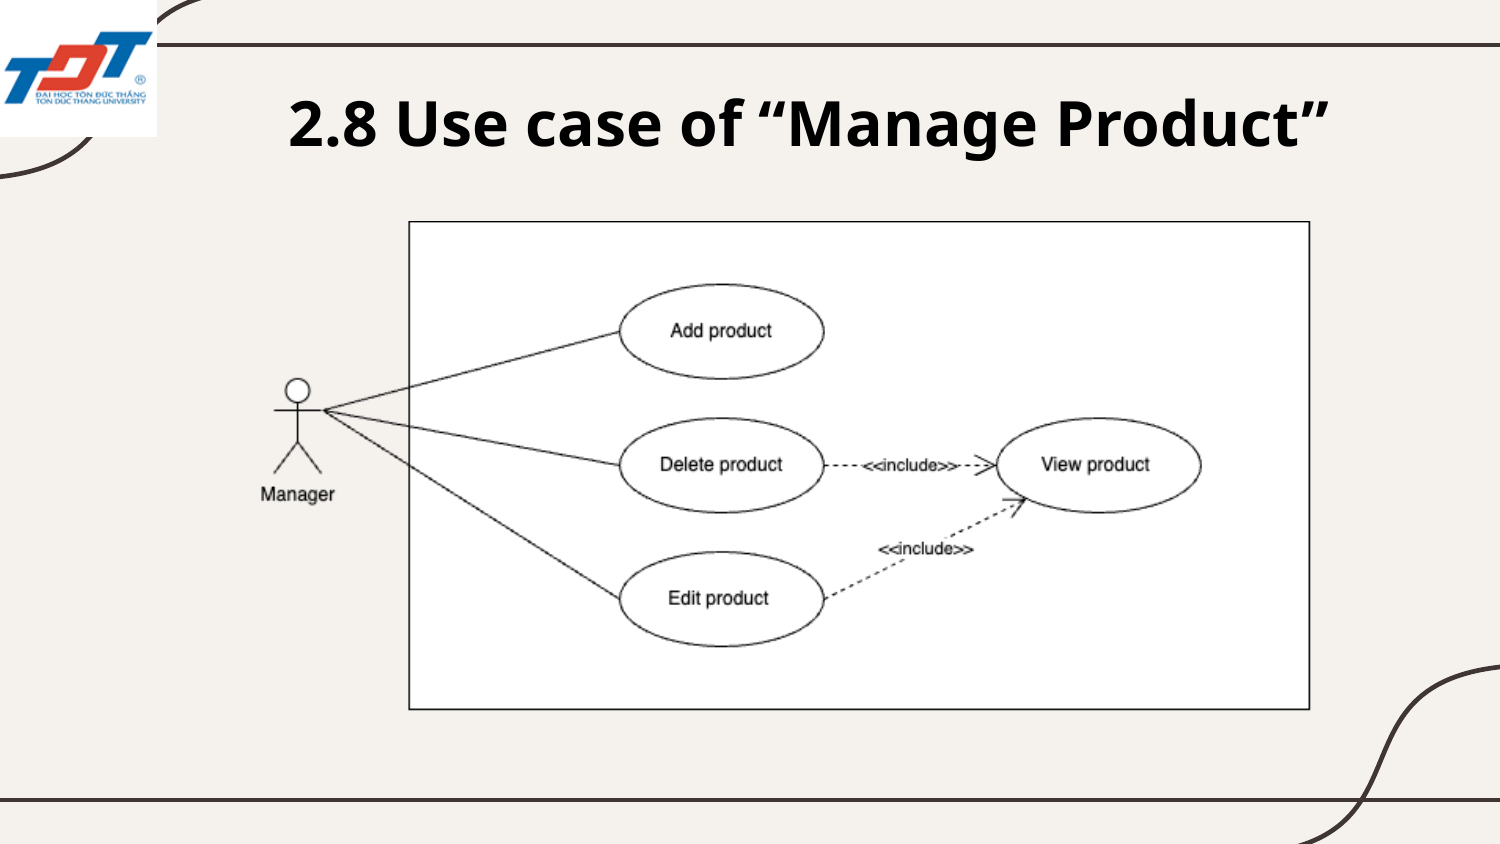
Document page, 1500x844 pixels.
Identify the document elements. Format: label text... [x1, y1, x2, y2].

picture [0, 0, 157, 138]
title 2.8 Use case of “Manage Product” [194, 68, 1349, 151]
picture [261, 220, 1312, 712]
